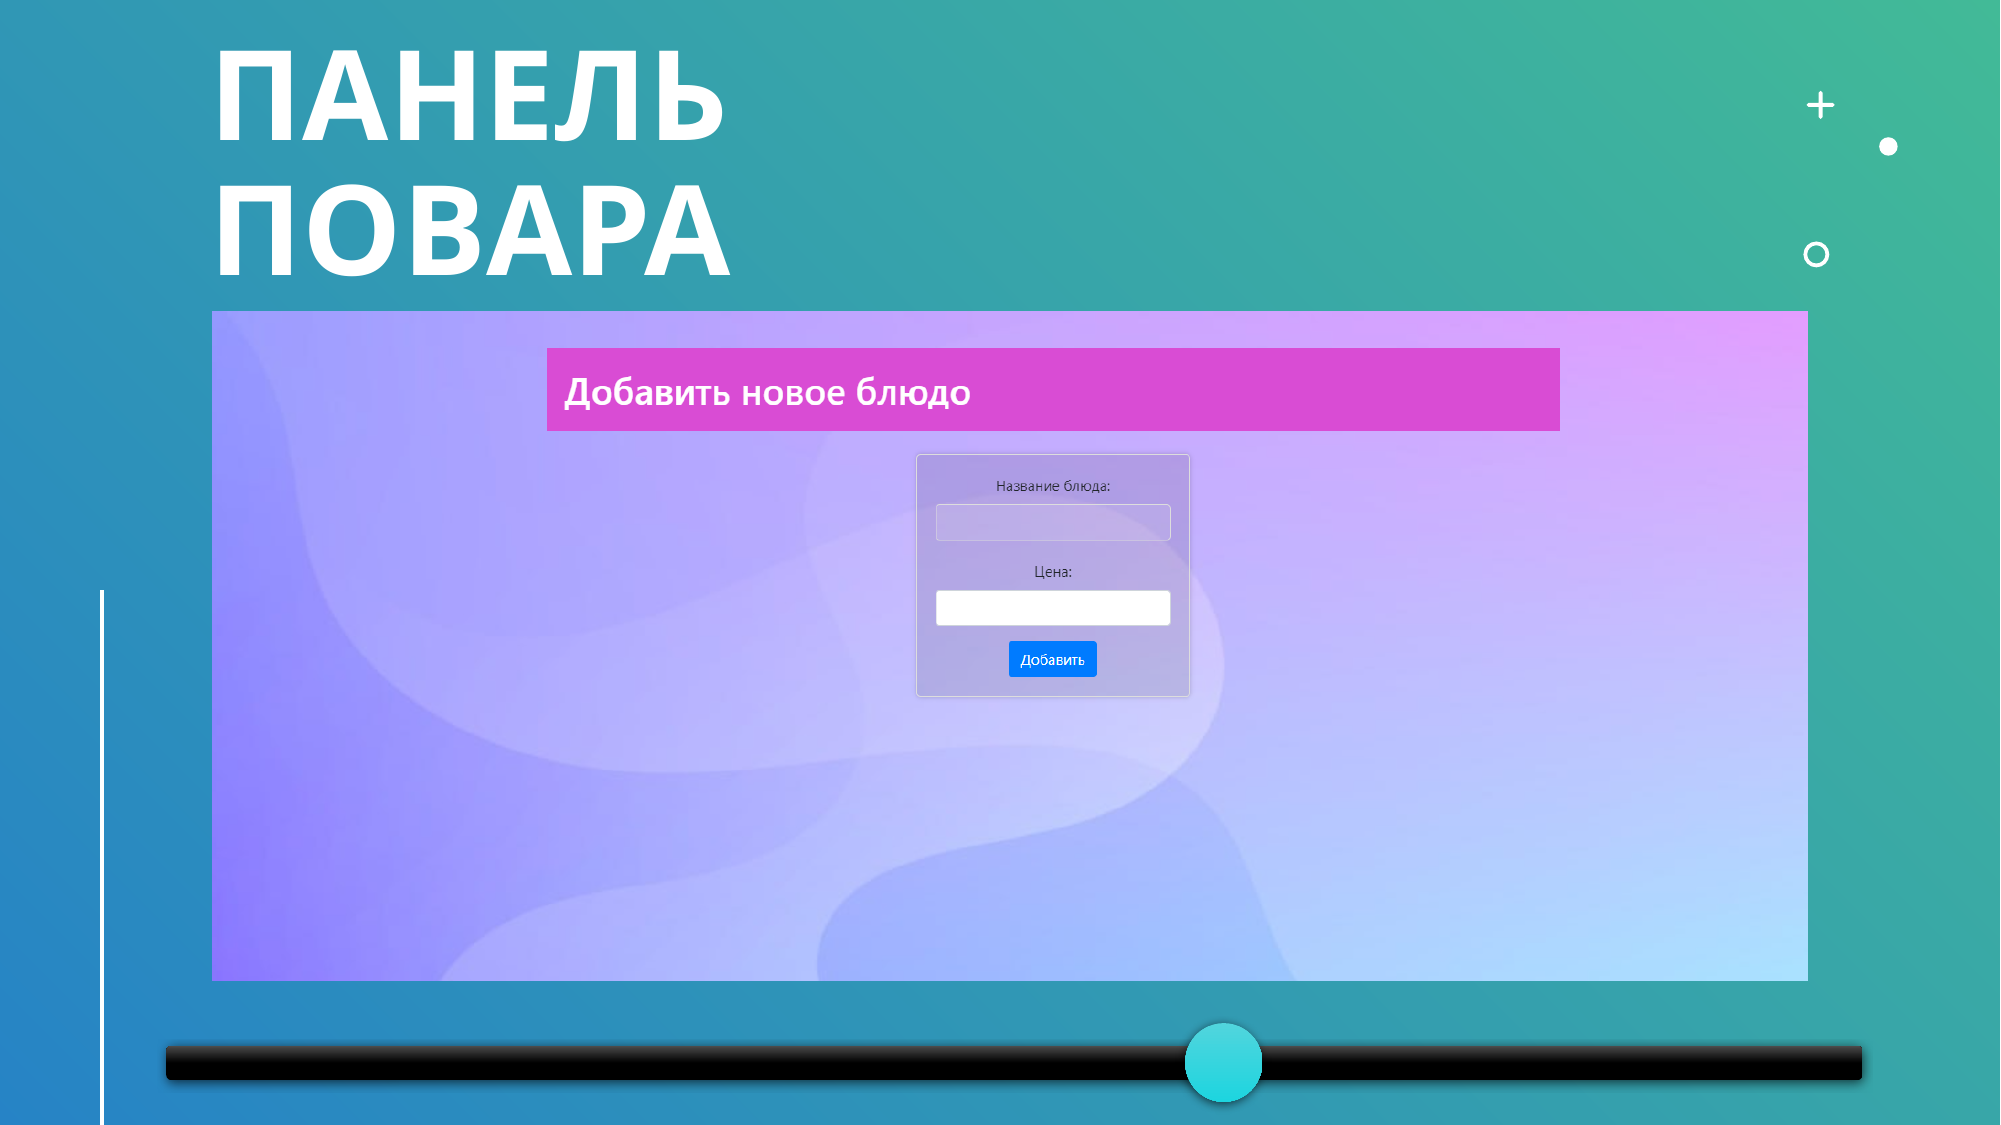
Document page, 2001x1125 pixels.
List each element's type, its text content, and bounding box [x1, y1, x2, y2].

text_box [0, 0, 2000, 1125]
text_box [1185, 1023, 1263, 1102]
text_box [166, 1045, 1181, 1081]
text_box [1806, 90, 1835, 119]
text_box [1803, 241, 1830, 268]
picture [212, 311, 1808, 981]
text_box [1879, 137, 1898, 156]
text_box [1265, 1045, 1863, 1081]
title ПАНЕЛЬ ПОВАРА [194, 0, 1076, 311]
